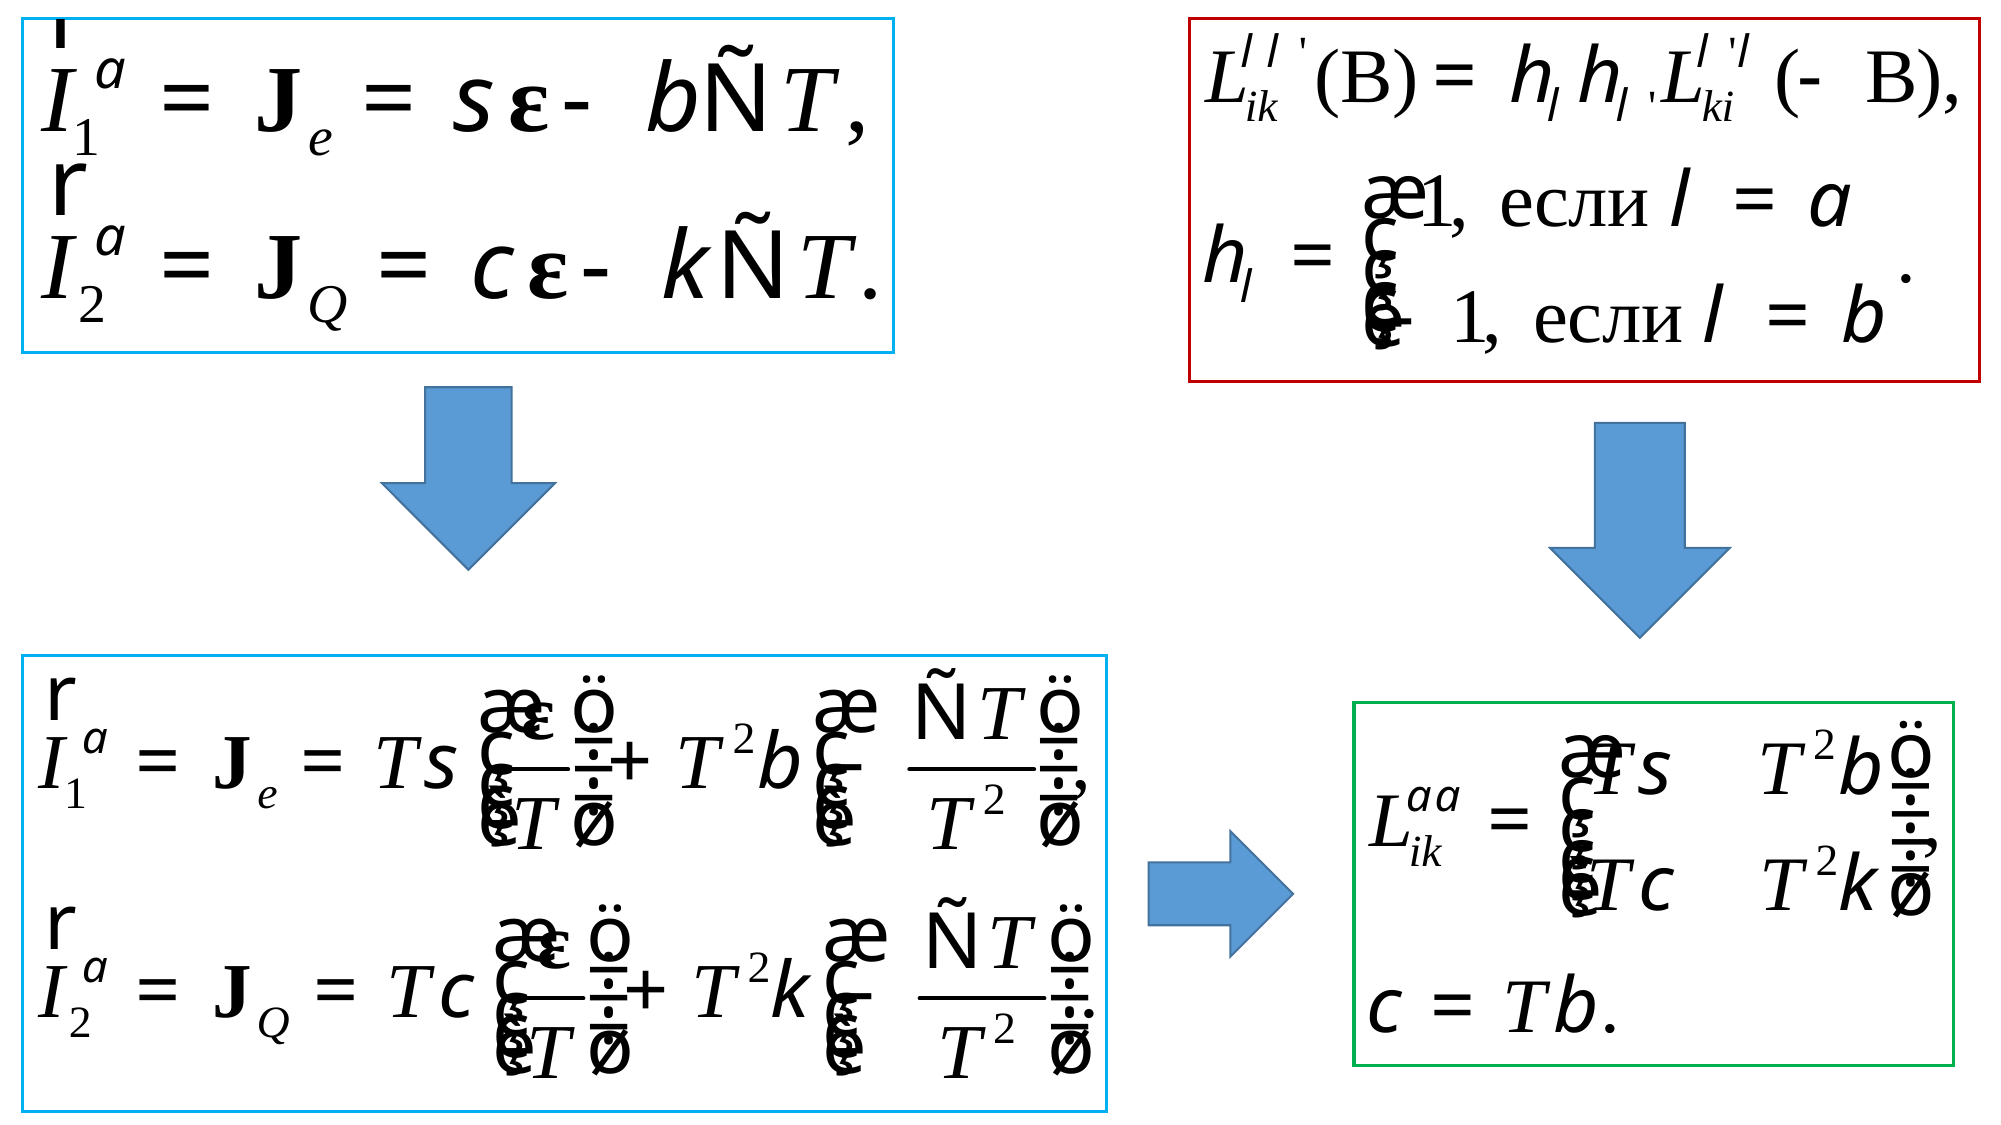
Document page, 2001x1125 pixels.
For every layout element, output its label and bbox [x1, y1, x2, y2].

text_box [1191, 19, 1979, 380]
text_box [1147, 828, 1295, 960]
text_box [23, 19, 892, 351]
text_box [23, 657, 1106, 1111]
text_box [379, 386, 558, 572]
text_box [1355, 703, 1952, 1064]
text_box [1547, 421, 1733, 640]
